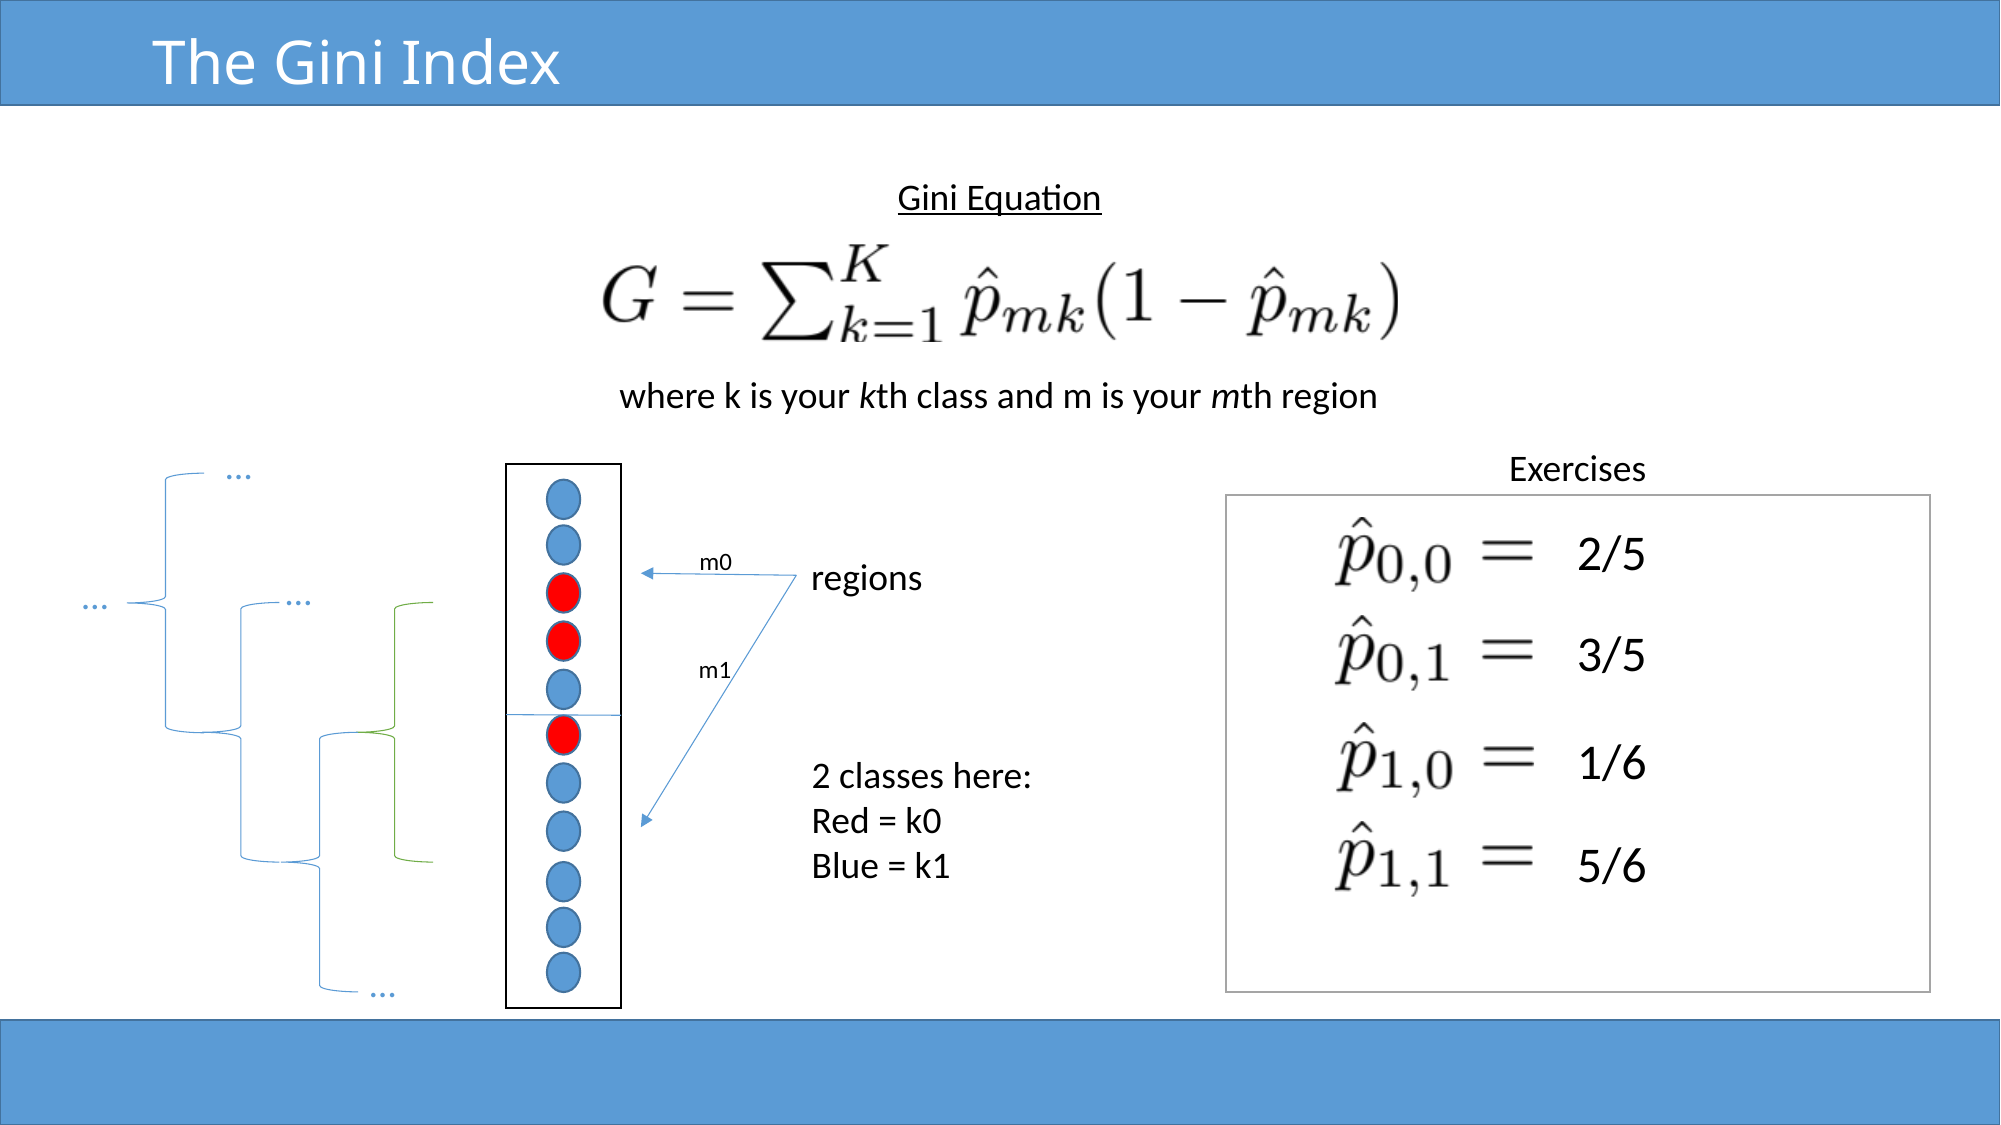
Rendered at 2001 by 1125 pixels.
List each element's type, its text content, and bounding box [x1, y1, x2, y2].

text_box [545, 951, 582, 994]
text_box [545, 478, 582, 521]
text_box … [67, 564, 123, 625]
text_box [280, 731, 359, 993]
text_box [545, 860, 582, 903]
text_box regions [796, 545, 938, 606]
text_box [545, 668, 582, 711]
text_box [0, 0, 2000, 106]
text_box 5/6 [1562, 825, 1662, 901]
text_box [126, 472, 205, 734]
text_box Exercises [1494, 436, 1662, 497]
text_box [545, 572, 582, 614]
text_box [359, 601, 434, 863]
text_box [205, 602, 280, 863]
text_box [545, 810, 582, 852]
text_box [640, 575, 796, 828]
text_box [545, 620, 582, 662]
text_box [545, 762, 582, 804]
text_box 3/5 [1562, 614, 1662, 689]
picture [1334, 821, 1533, 897]
text_box [545, 524, 582, 566]
text_box where k is your kth class and m is your mth region [604, 364, 1394, 424]
text_box [505, 463, 622, 714]
picture [1334, 615, 1533, 691]
picture [1336, 722, 1535, 798]
text_box [545, 716, 582, 756]
text_box 1/6 [1562, 721, 1662, 797]
text_box [1225, 494, 1931, 993]
text_box 2/5 [1562, 513, 1662, 589]
picture [1334, 516, 1533, 592]
text_box [0, 1019, 2000, 1125]
text_box … [270, 560, 327, 621]
title The Gini Index [137, 24, 1863, 106]
text_box 2 classes here: Red = k0 Blue = k1 [796, 743, 1048, 894]
text_box … [355, 952, 411, 1013]
text_box m0 [684, 538, 748, 573]
text_box Gini Equation [882, 165, 1117, 226]
picture [601, 243, 1398, 342]
text_box … [211, 434, 267, 495]
text_box [545, 906, 582, 949]
text_box [505, 716, 622, 1009]
